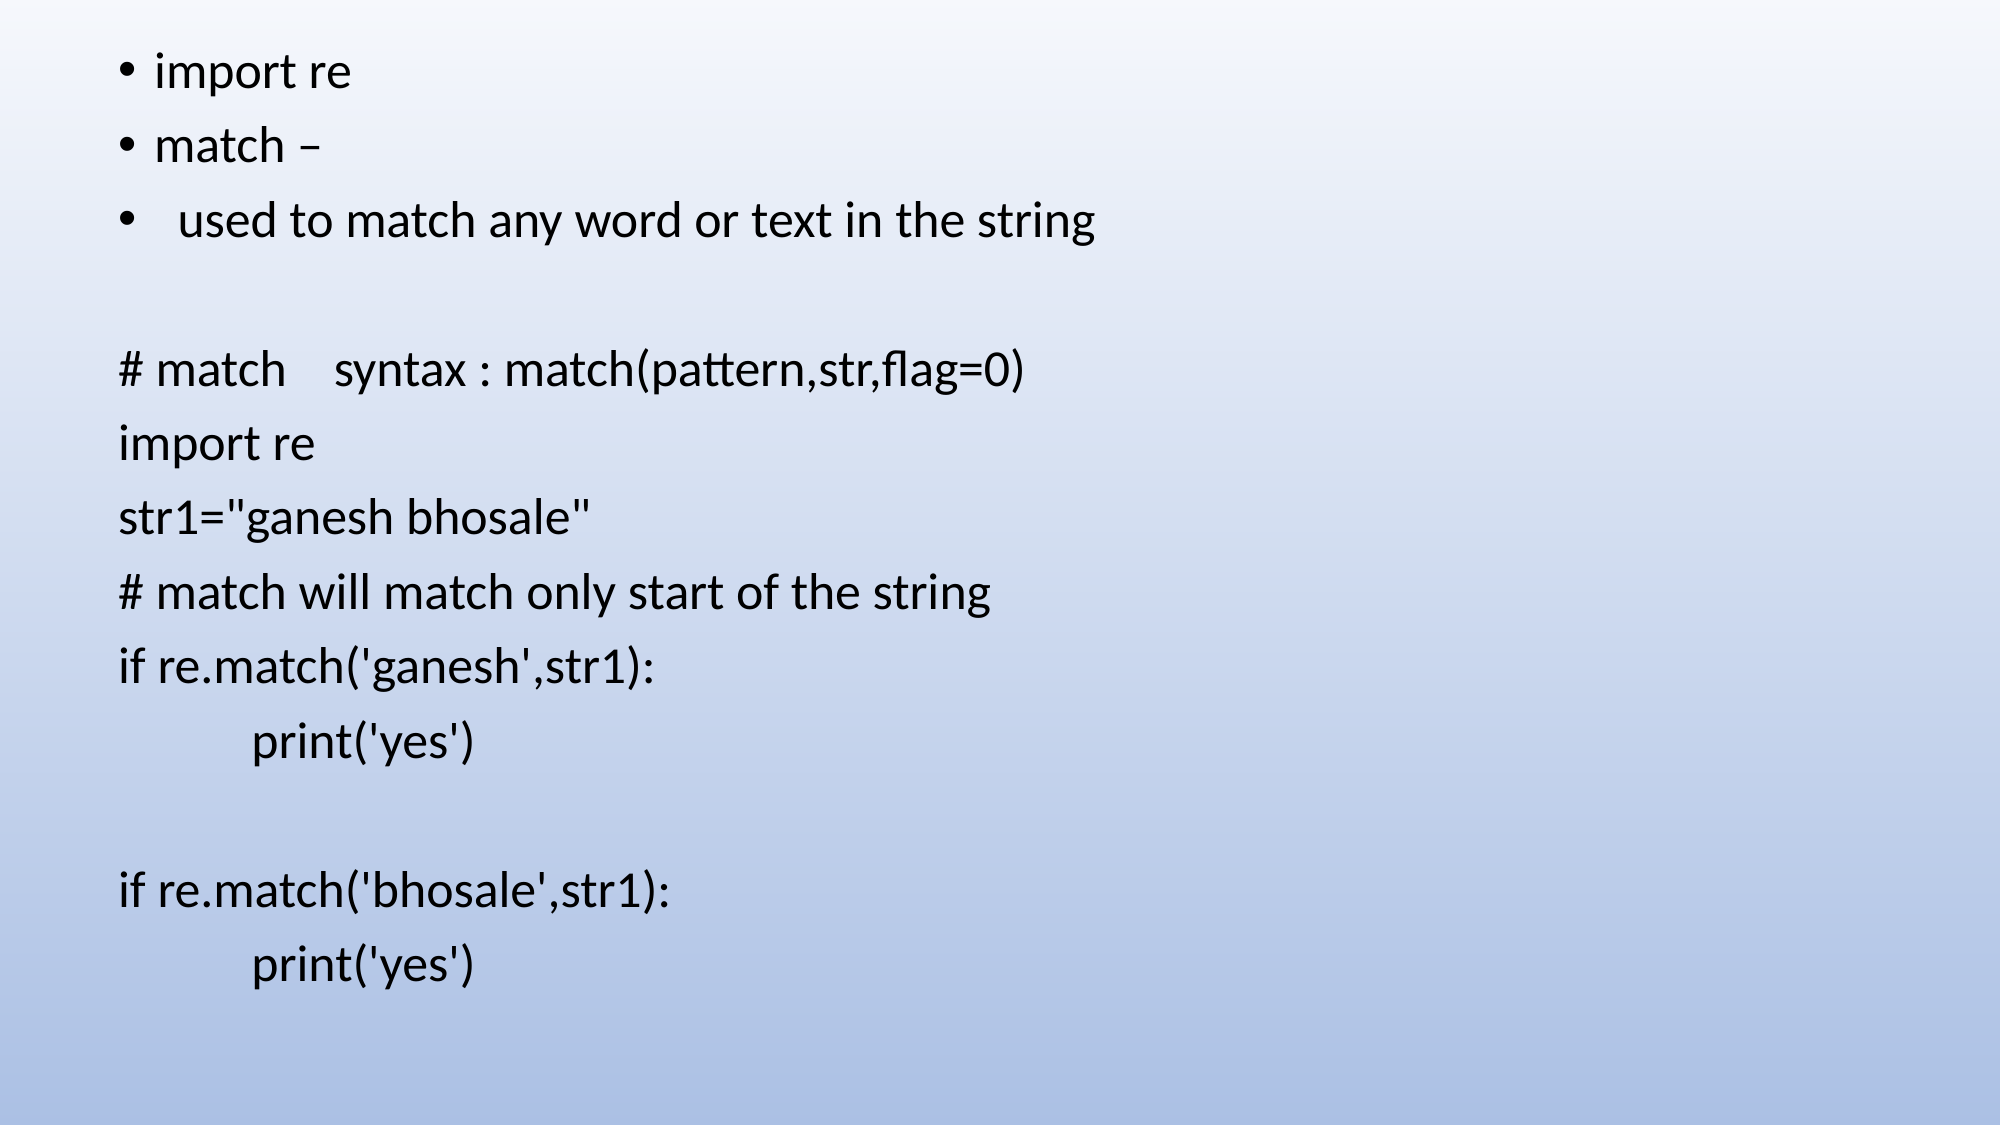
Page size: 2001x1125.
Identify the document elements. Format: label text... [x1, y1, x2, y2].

list import re match – used to match any word or text in the string # match syntax : match(pattern,str,flag=0) import re str1="ganesh bhosale" # match will match only start of the string if re.match('ganesh',str1): print('yes') if re.match('bhosale',str1): print('yes') [103, 36, 1828, 1011]
